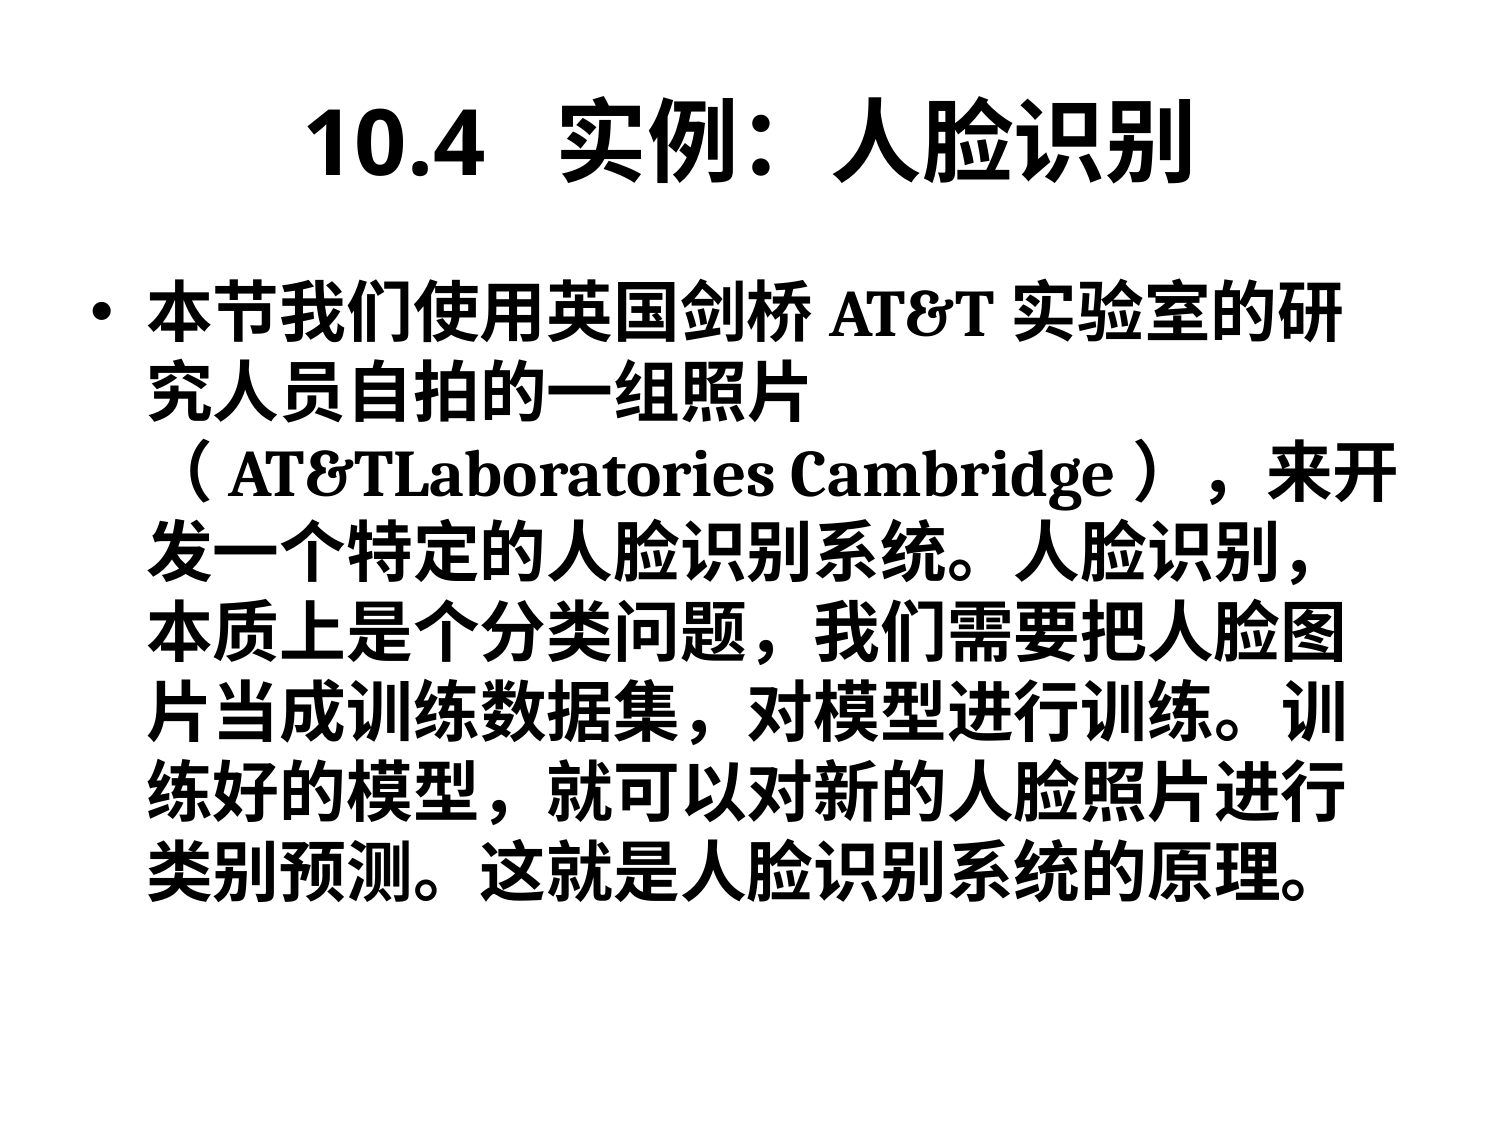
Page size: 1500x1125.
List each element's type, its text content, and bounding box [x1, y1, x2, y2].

list 本节我们使用英国剑桥AT&T实验室的研究人员自拍的一组照片（AT&TLaboratories Cambridge），来开发一个特定的人脸识别系统。人脸识别，本质上是个分类问题，我们需要把人脸图片当成训练数据集，对模型进行训练。训练好的模型，就可以对新的人脸照片进行类别预测。这就是人脸识别系统的原理。 [75, 262, 1425, 1005]
title 10.4 实例：人脸识别 [75, 45, 1425, 233]
